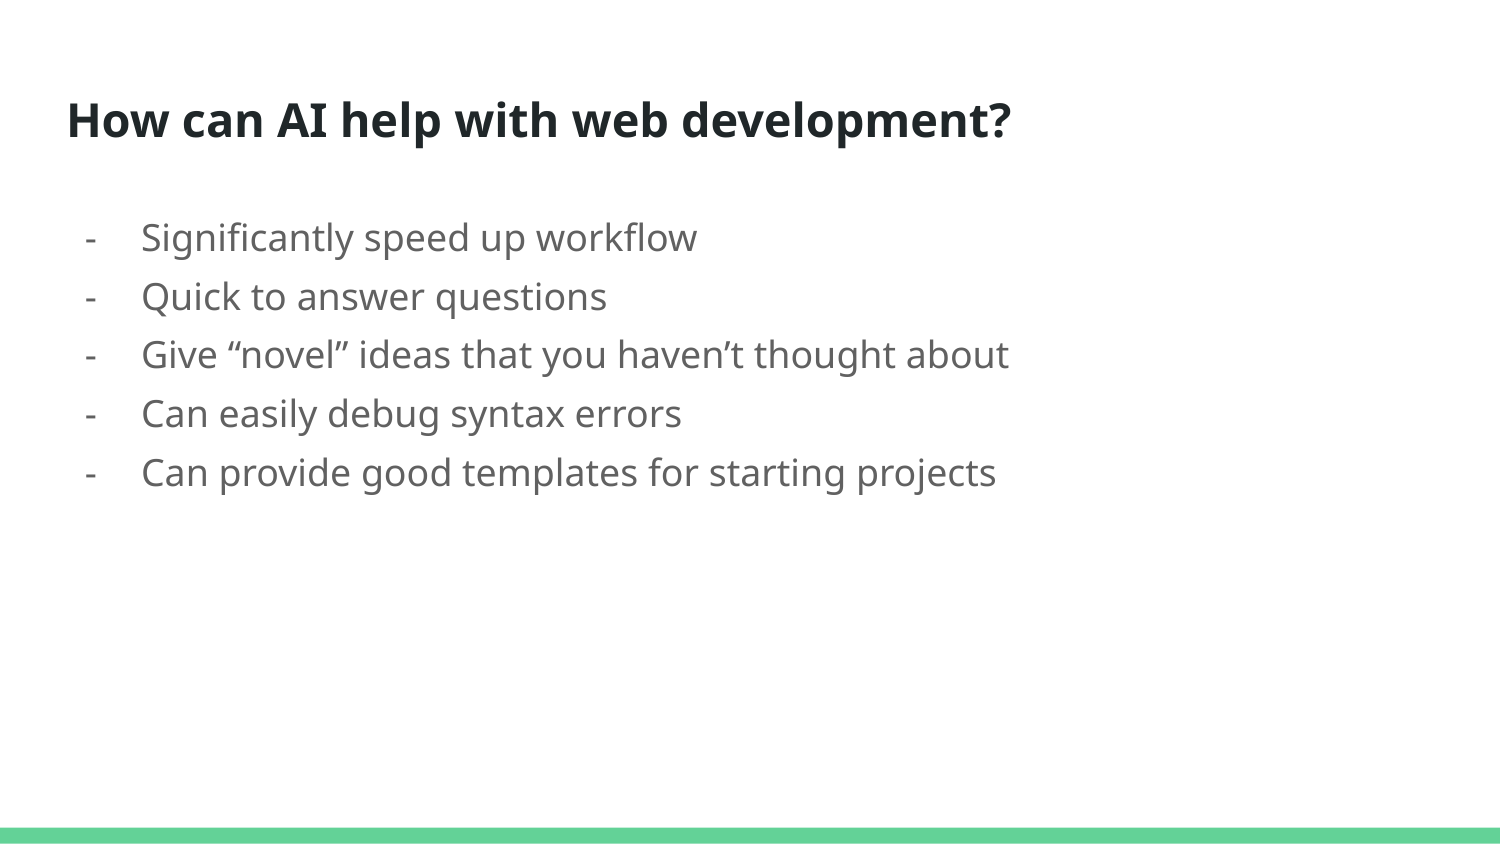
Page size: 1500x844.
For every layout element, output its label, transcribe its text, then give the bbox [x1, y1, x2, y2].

title How can AI help with web development? [51, 72, 1449, 167]
list Significantly speed up workflow Quick to answer questions Give “novel” ideas that you haven’t thought about Can easily debug syntax errors Can provide good templates for starting projects [51, 189, 1449, 750]
